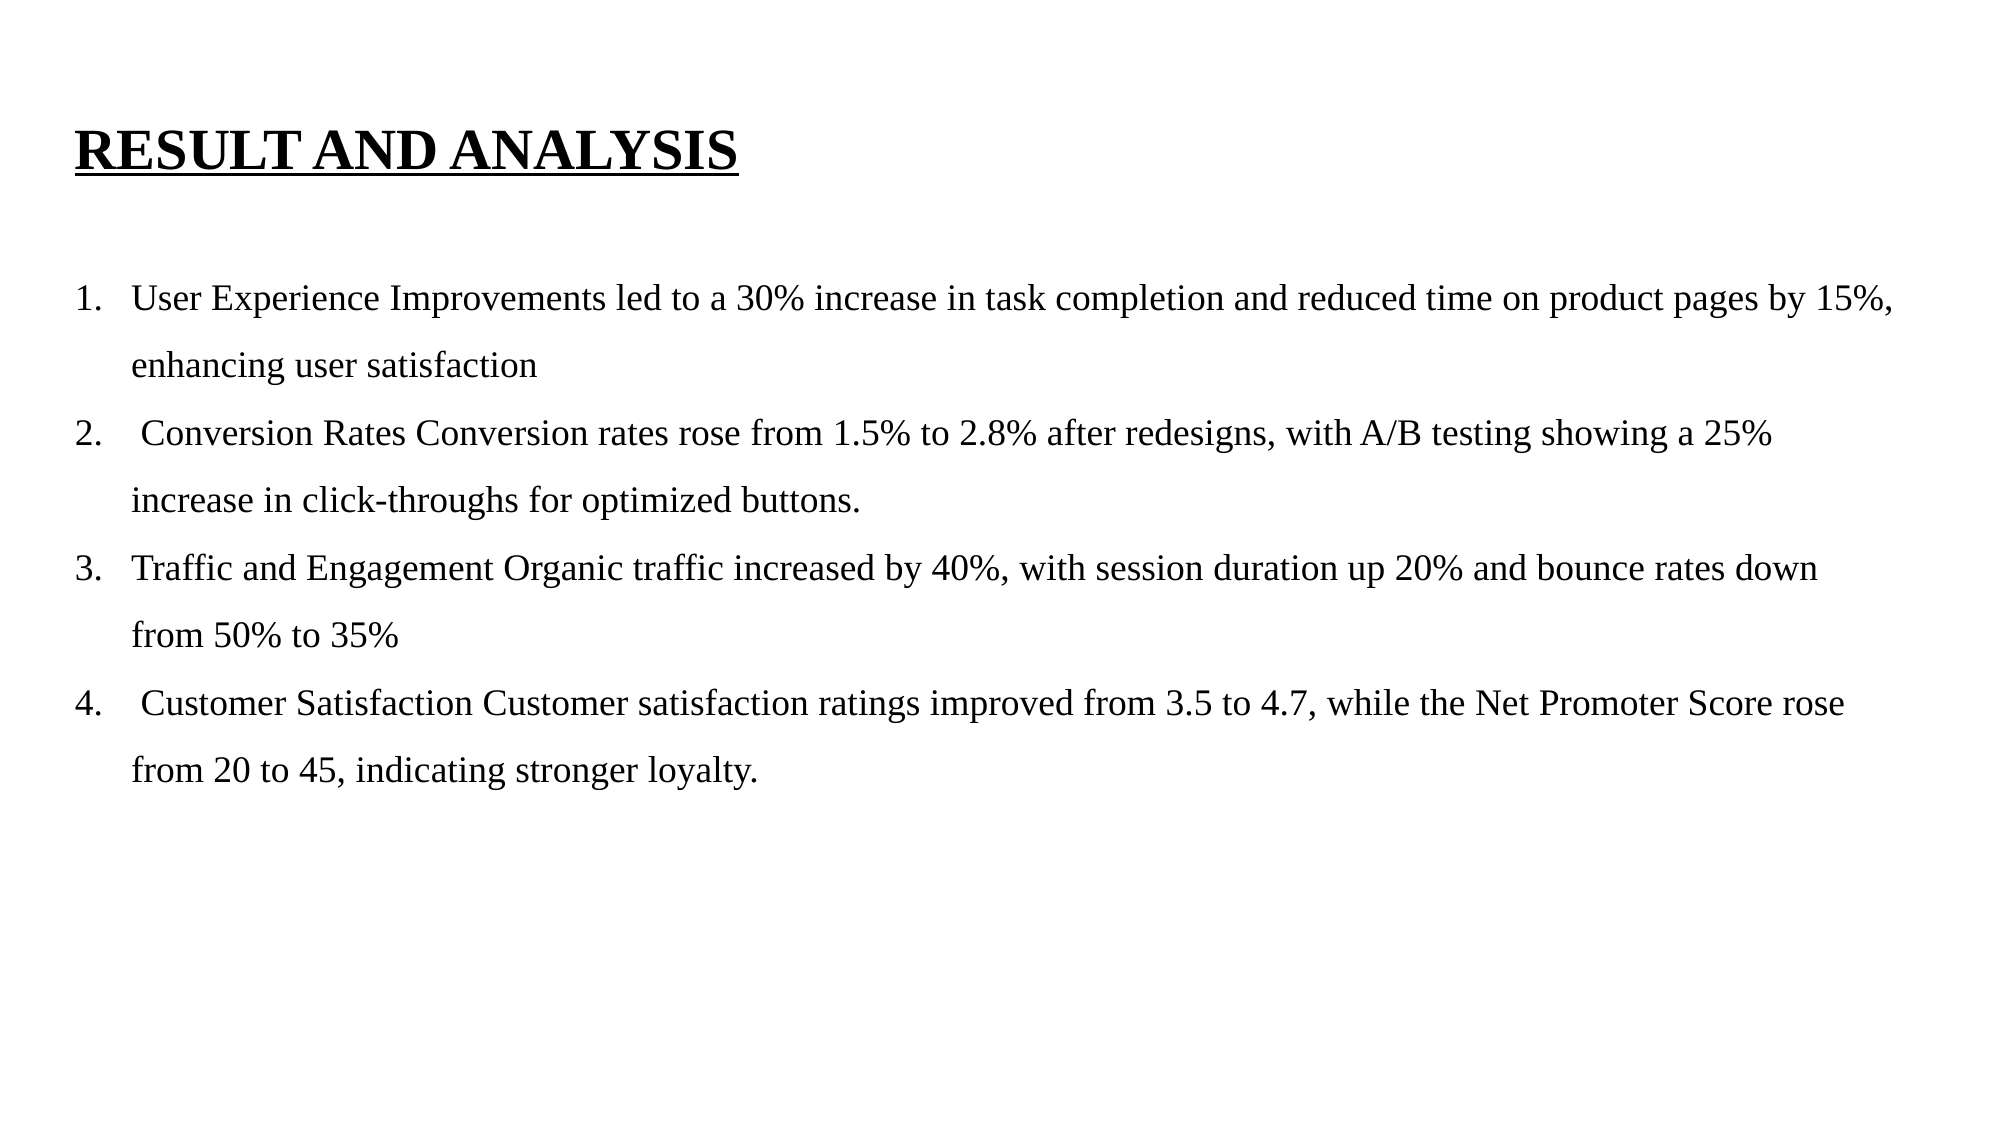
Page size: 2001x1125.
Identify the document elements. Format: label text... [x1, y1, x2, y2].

text_box RESULT AND ANALYSIS [59, 103, 2000, 259]
text_box User Experience Improvements led to a 30% increase in task completion and reduced time on product pages by 15%, enhancing user satisfaction Conversion Rates Conversion rates rose from 1.5% to 2.8% after redesigns, with A/B testing showing a 25% increase in click-throughs for optimized buttons. Traffic and Engagement Organic traffic increased by 40%, with session duration up 20% and bounce rates down from 50% to 35% Customer Satisfaction Customer satisfaction ratings improved from 3.5 to 4.7, while the Net Promoter Score rose from 20 to 45, indicating stronger loyalty. [60, 243, 1914, 798]
